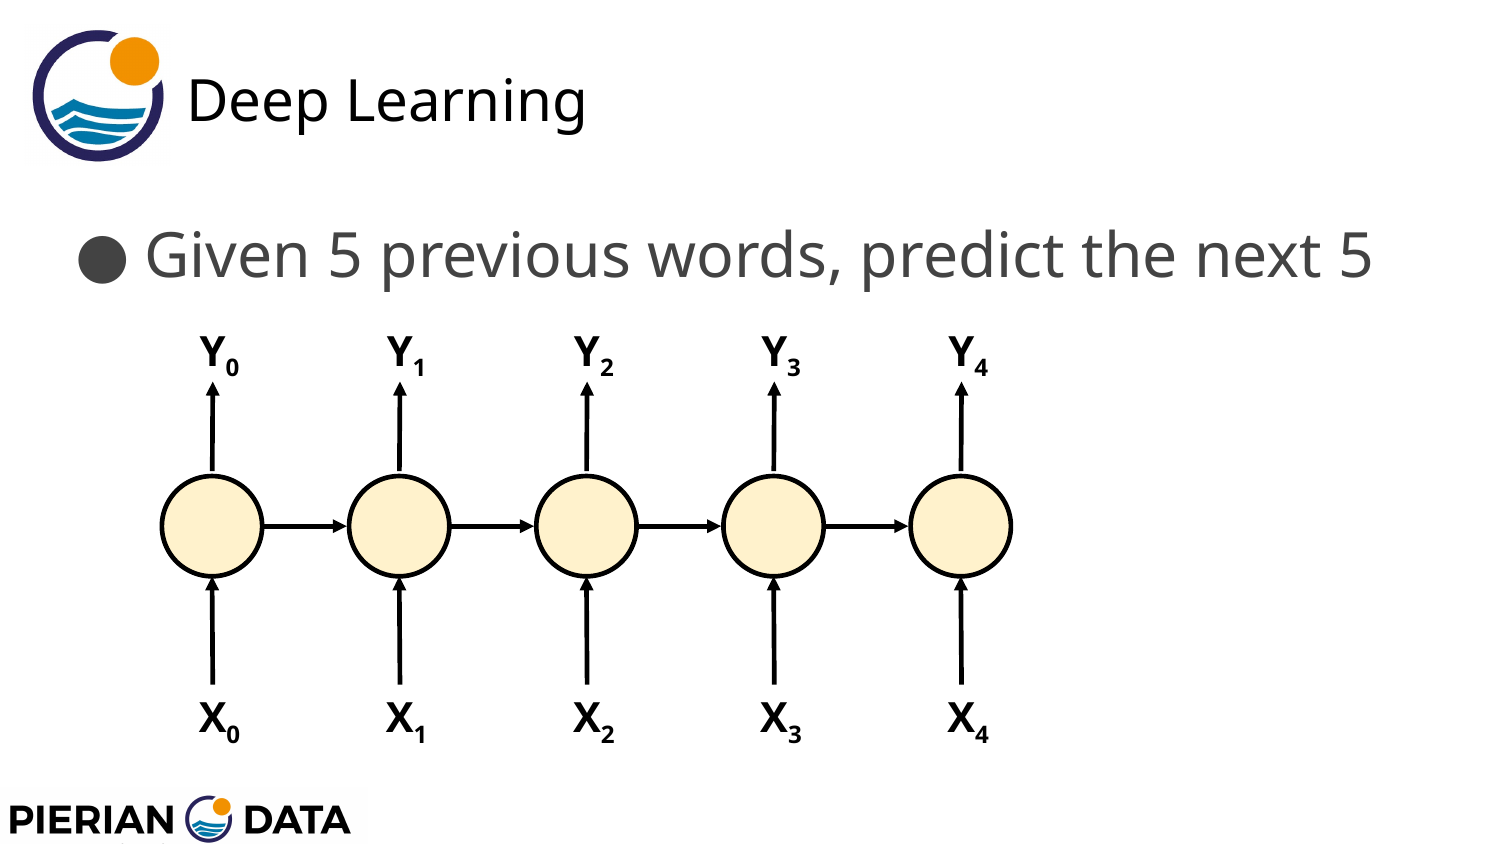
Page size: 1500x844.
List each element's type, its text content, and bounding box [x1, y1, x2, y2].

text_box Y2 [520, 309, 667, 377]
title Deep Learning [176, 48, 1449, 143]
text_box X4 [895, 676, 1042, 743]
text_box Y3 [708, 309, 854, 377]
text_box Y1 [333, 309, 480, 377]
text_box [349, 476, 450, 577]
text_box [536, 476, 637, 577]
text_box X2 [520, 676, 667, 743]
text_box X0 [146, 676, 293, 743]
picture [0, 787, 368, 844]
list Given 5 previous words, predict the next 5 [54, 189, 1483, 305]
text_box X1 [333, 676, 480, 743]
text_box σ [957, 676, 964, 688]
text_box Y4 [895, 309, 1042, 377]
text_box [723, 476, 824, 577]
text_box + [770, 676, 777, 688]
text_box Ct [208, 676, 215, 688]
text_box [910, 476, 1011, 577]
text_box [395, 676, 402, 688]
text_box Y0 [146, 309, 293, 377]
text_box X3 [708, 676, 854, 743]
picture [24, 24, 172, 167]
text_box [161, 476, 263, 577]
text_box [584, 676, 591, 688]
